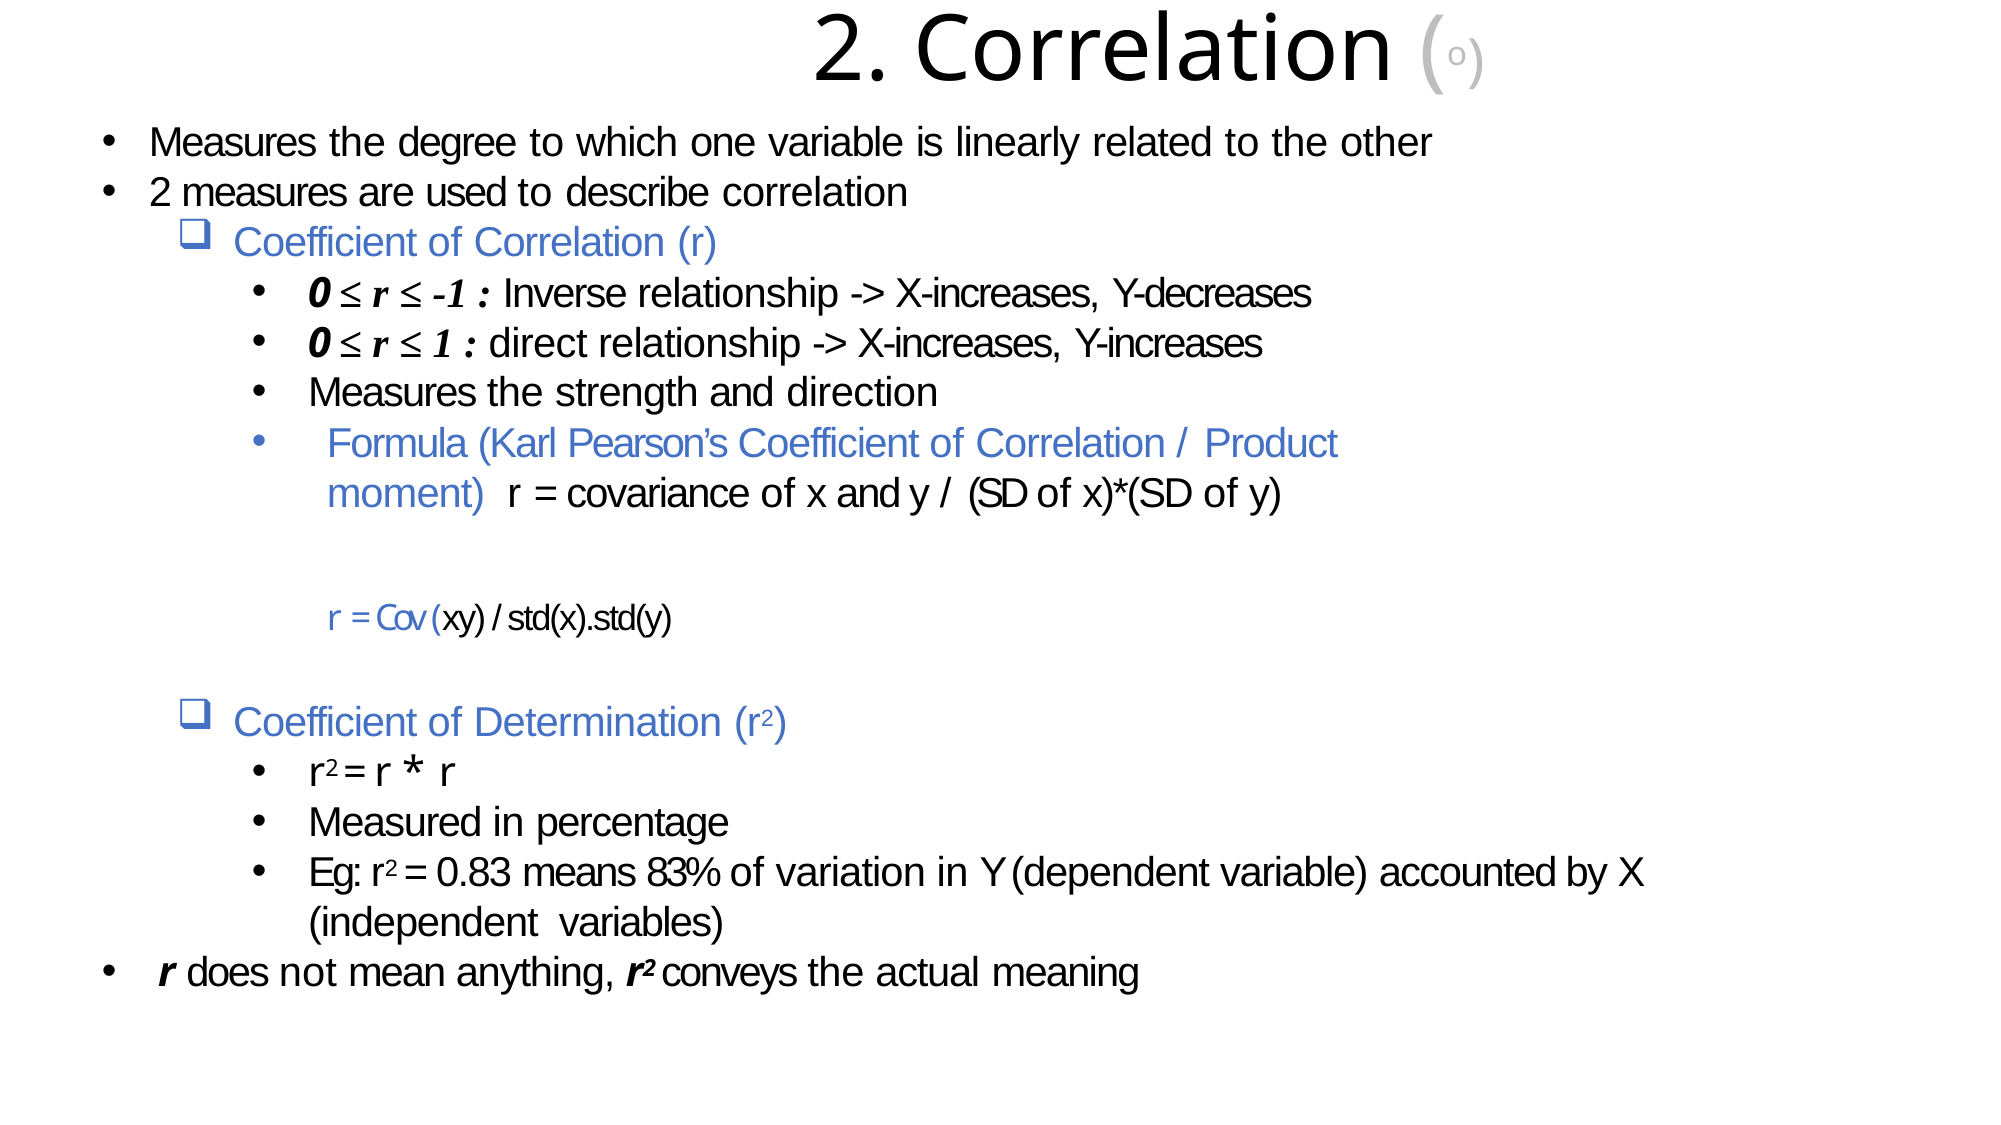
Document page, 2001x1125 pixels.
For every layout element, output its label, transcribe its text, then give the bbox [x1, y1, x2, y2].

title 2. Correlation (o) [808, 0, 1851, 112]
text_box Measures the degree to which one variable is linearly related to the other 2 measures are used to describe correlation Coefficient of Correlation (r) 0 ≤ r ≤ -1 : Inverse relationship -> X-increases, Y-decreases 0 ≤ r ≤ 1 : direct relationship -> X-increases, Y-increases Measures the strength and direction Formula (Karl Pearson’s Coefficient of Correlation / Product moment) r = covariance of x and y / (SD of x)*(SD of y) r = Cov (xy) / std(x).std(y) Coefficient of Determination (r2) r2 = r * r Measured in percentage Eg: r2 = 0.83 means 83% of variation in Y (dependent variable) accounted by X (independent variables) r does not mean anything, r2 conveys the actual meaning [91, 112, 1871, 995]
